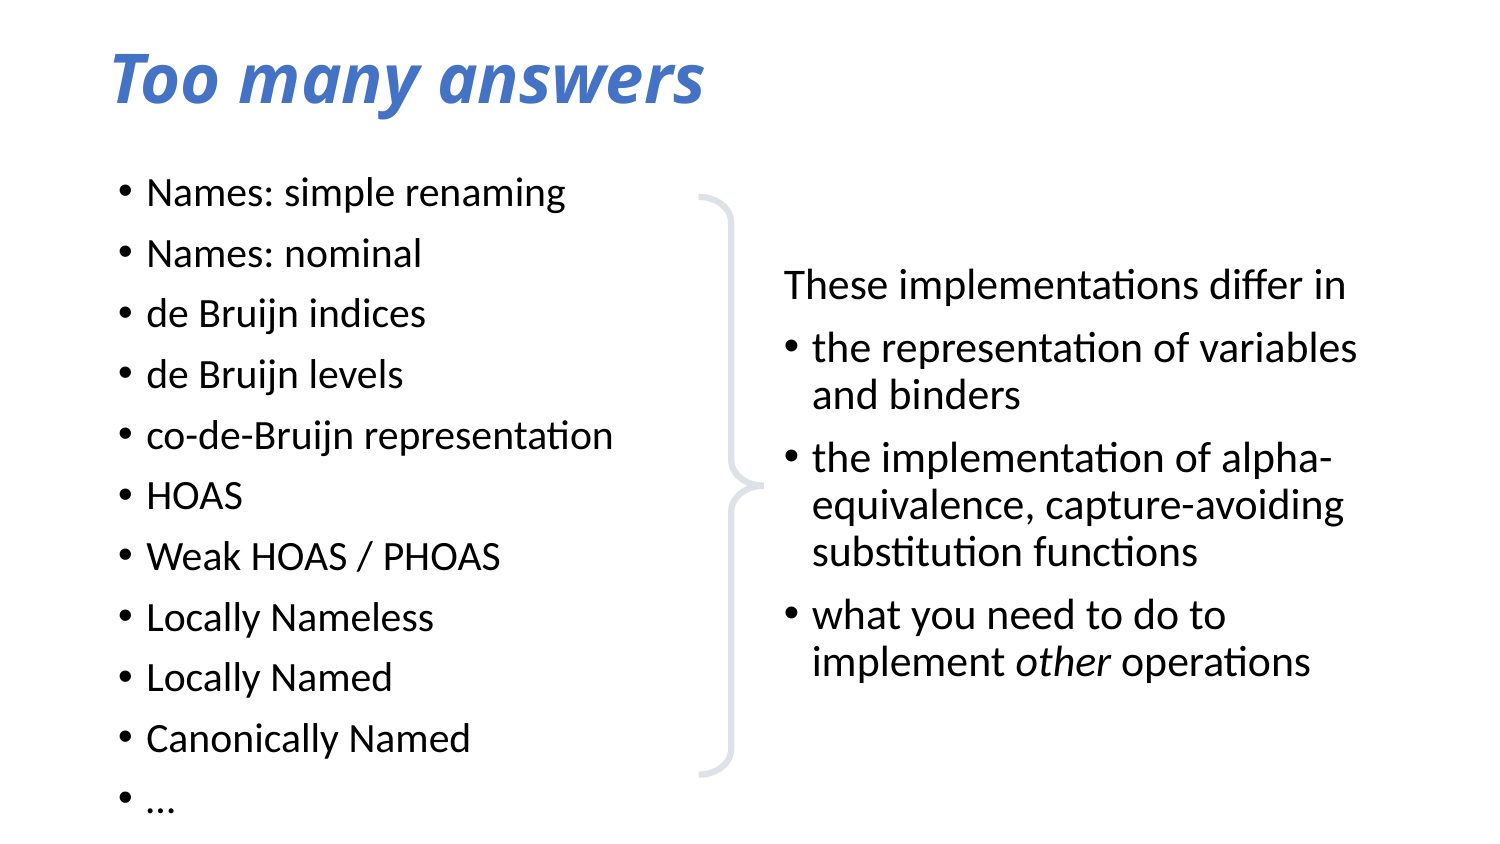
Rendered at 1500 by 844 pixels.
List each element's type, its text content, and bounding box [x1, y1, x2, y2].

title Too many answers [93, 0, 1388, 164]
list Names: simple renaming Names: nominal de Bruijn indices de Bruijn levels co-de-Bruijn representation HOAS Weak HOAS / PHOAS Locally Nameless Locally Named Canonically Named … [103, 163, 741, 699]
list These implementations differ in the representation of variables and binders the implementation of alpha-equivalence, capture-avoiding substitution functions what you need to do to implement other operations [768, 253, 1407, 790]
text_box [698, 196, 764, 776]
